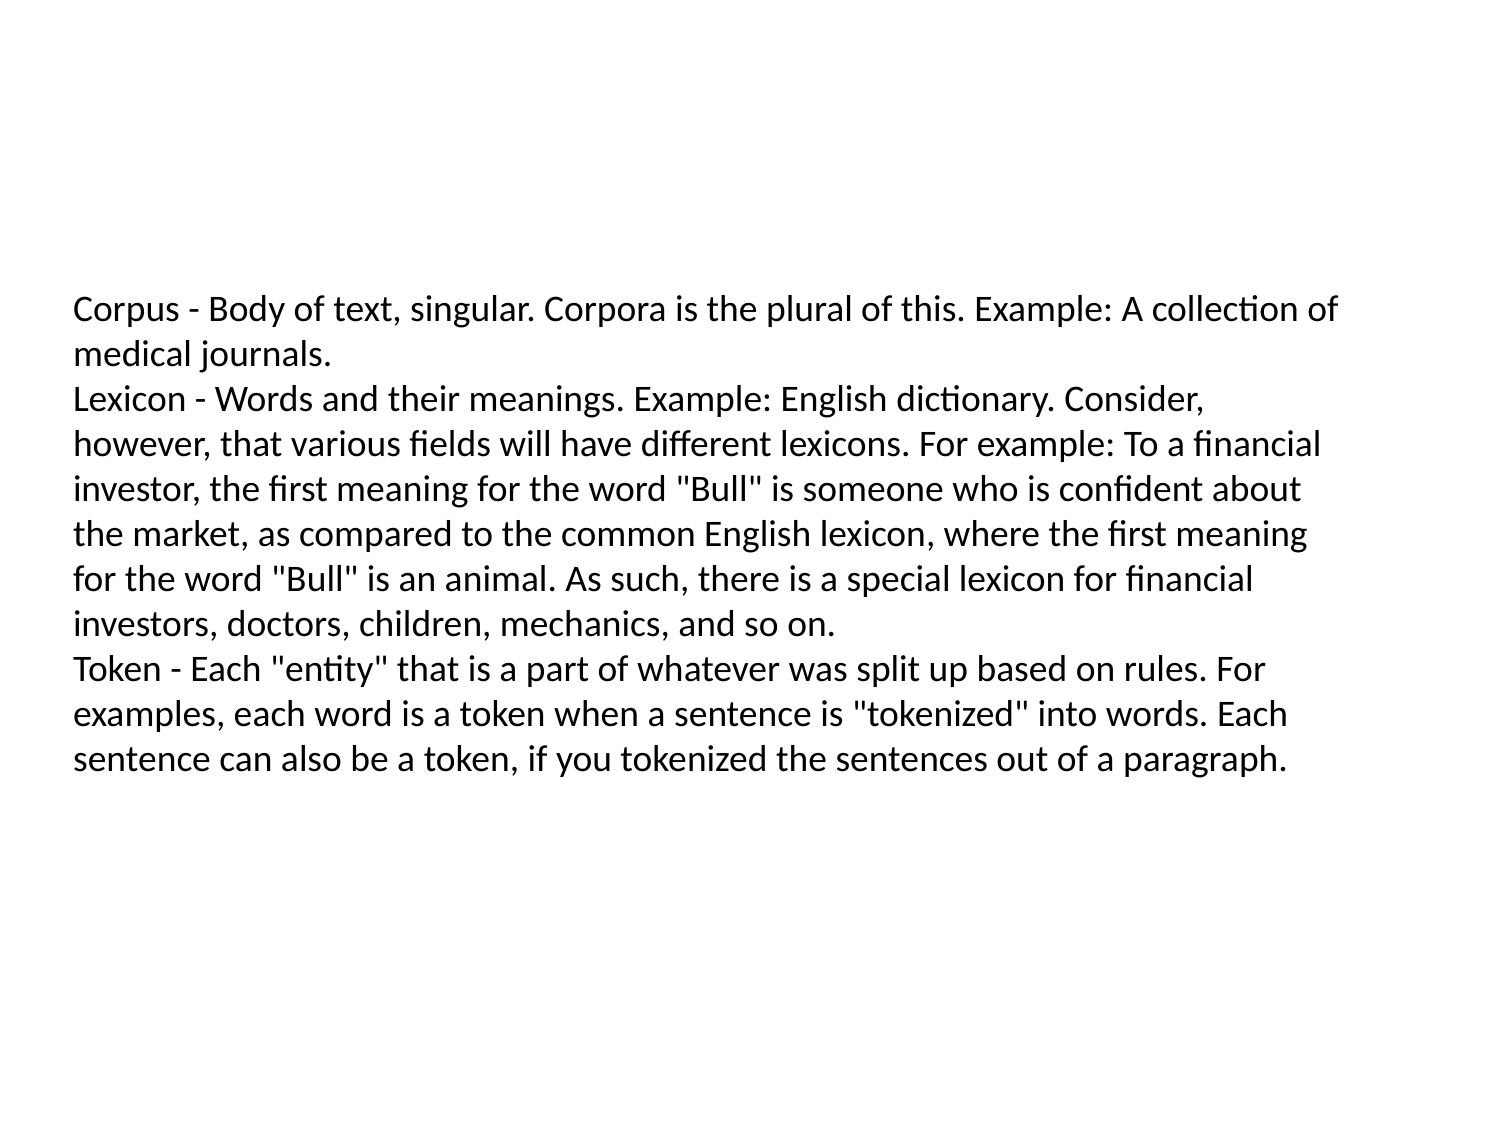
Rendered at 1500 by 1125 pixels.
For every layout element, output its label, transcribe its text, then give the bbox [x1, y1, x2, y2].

text_box Corpus - Body of text, singular. Corpora is the plural of this. Example: A collection of medical journals. Lexicon - Words and their meanings. Example: English dictionary. Consider, however, that various fields will have different lexicons. For example: To a financial investor, the first meaning for the word "Bull" is someone who is confident about the market, as compared to the common English lexicon, where the first meaning for the word "Bull" is an animal. As such, there is a special lexicon for financial investors, doctors, children, mechanics, and so on. Token - Each "entity" that is a part of whatever was split up based on rules. For examples, each word is a token when a sentence is "tokenized" into words. Each sentence can also be a token, if you tokenized the sentences out of a paragraph. [58, 276, 1364, 786]
